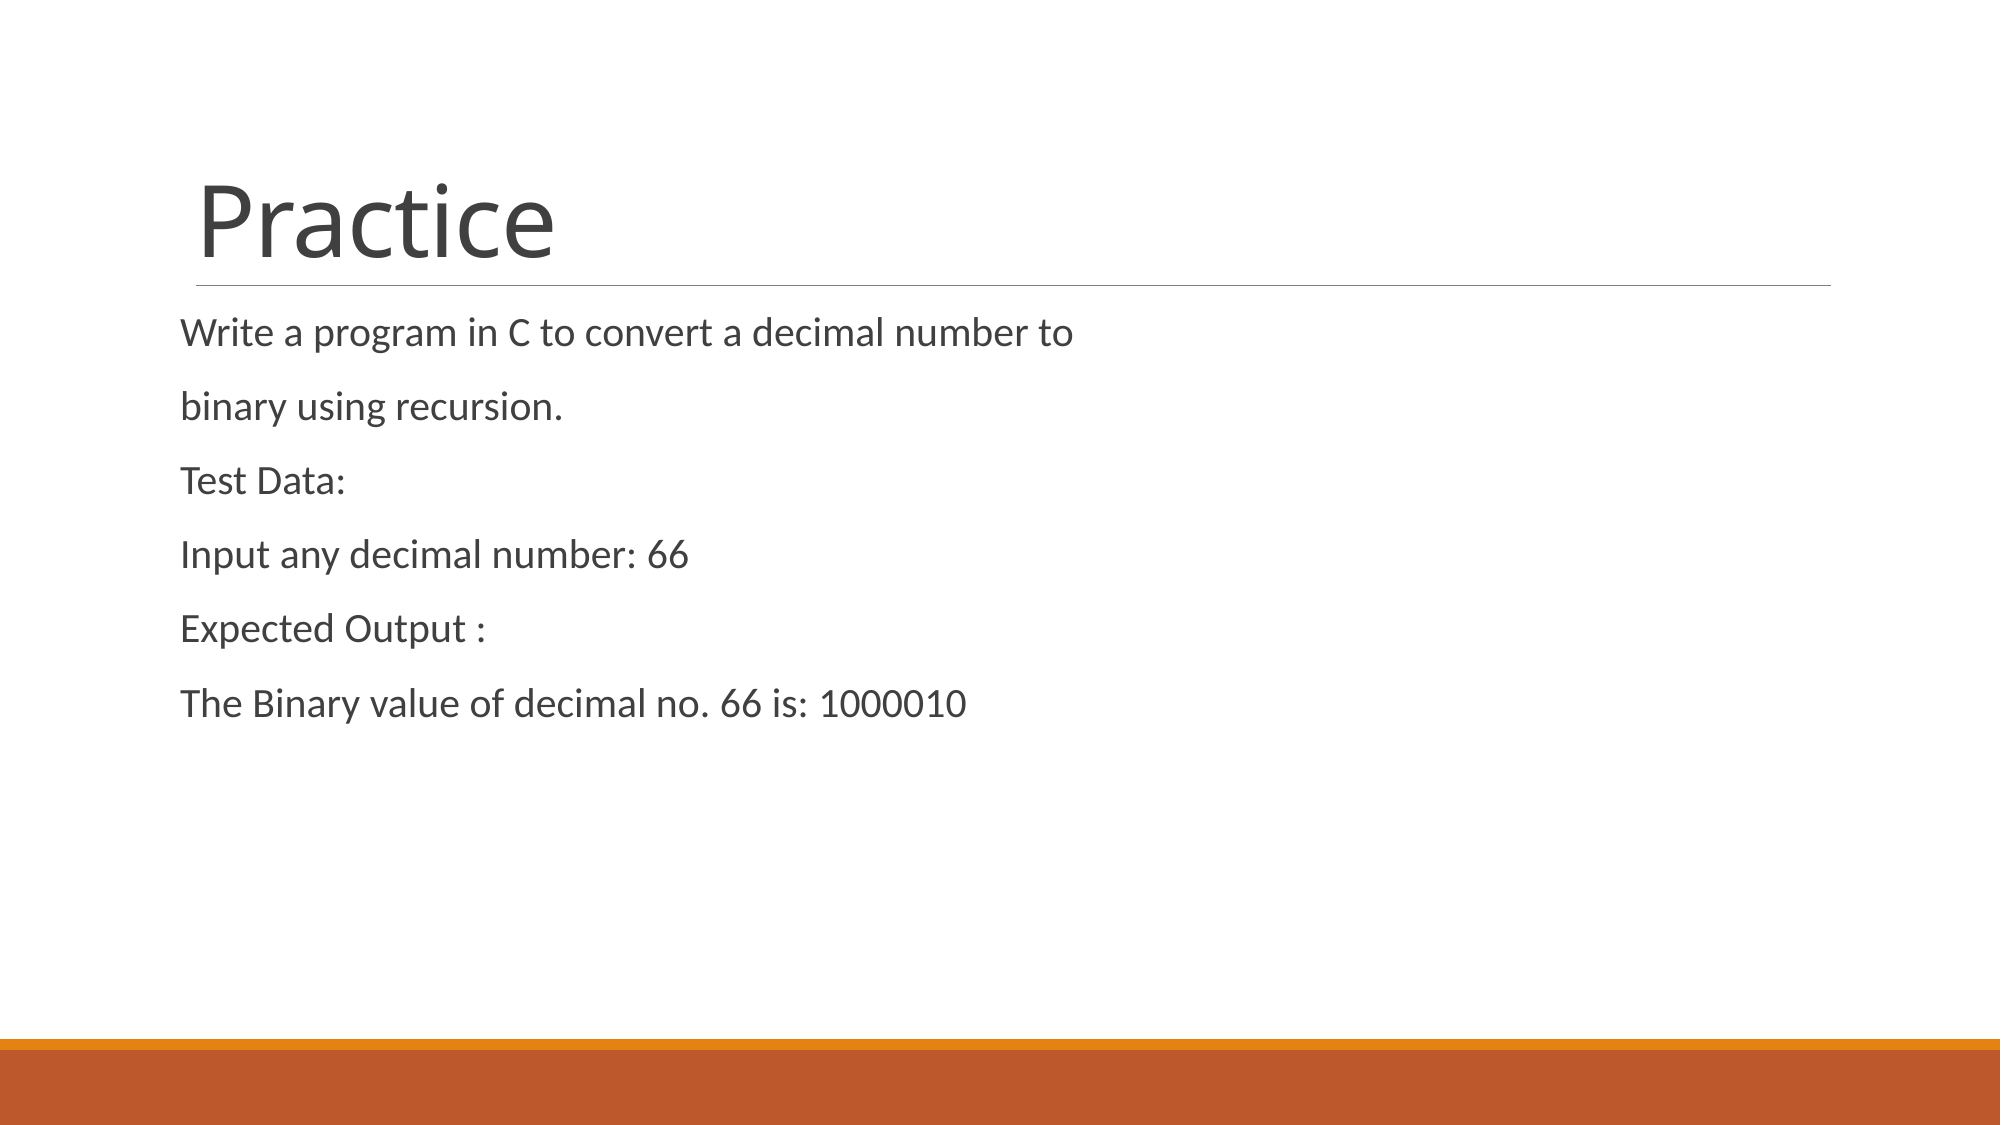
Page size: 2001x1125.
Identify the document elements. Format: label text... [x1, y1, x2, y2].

list Write a program in C to convert a decimal number to binary using recursion. Test Data: Input any decimal number: 66 Expected Output : The Binary value of decimal no. 66 is: 1000010 [180, 302, 1830, 963]
title Practice [180, 47, 1830, 285]
